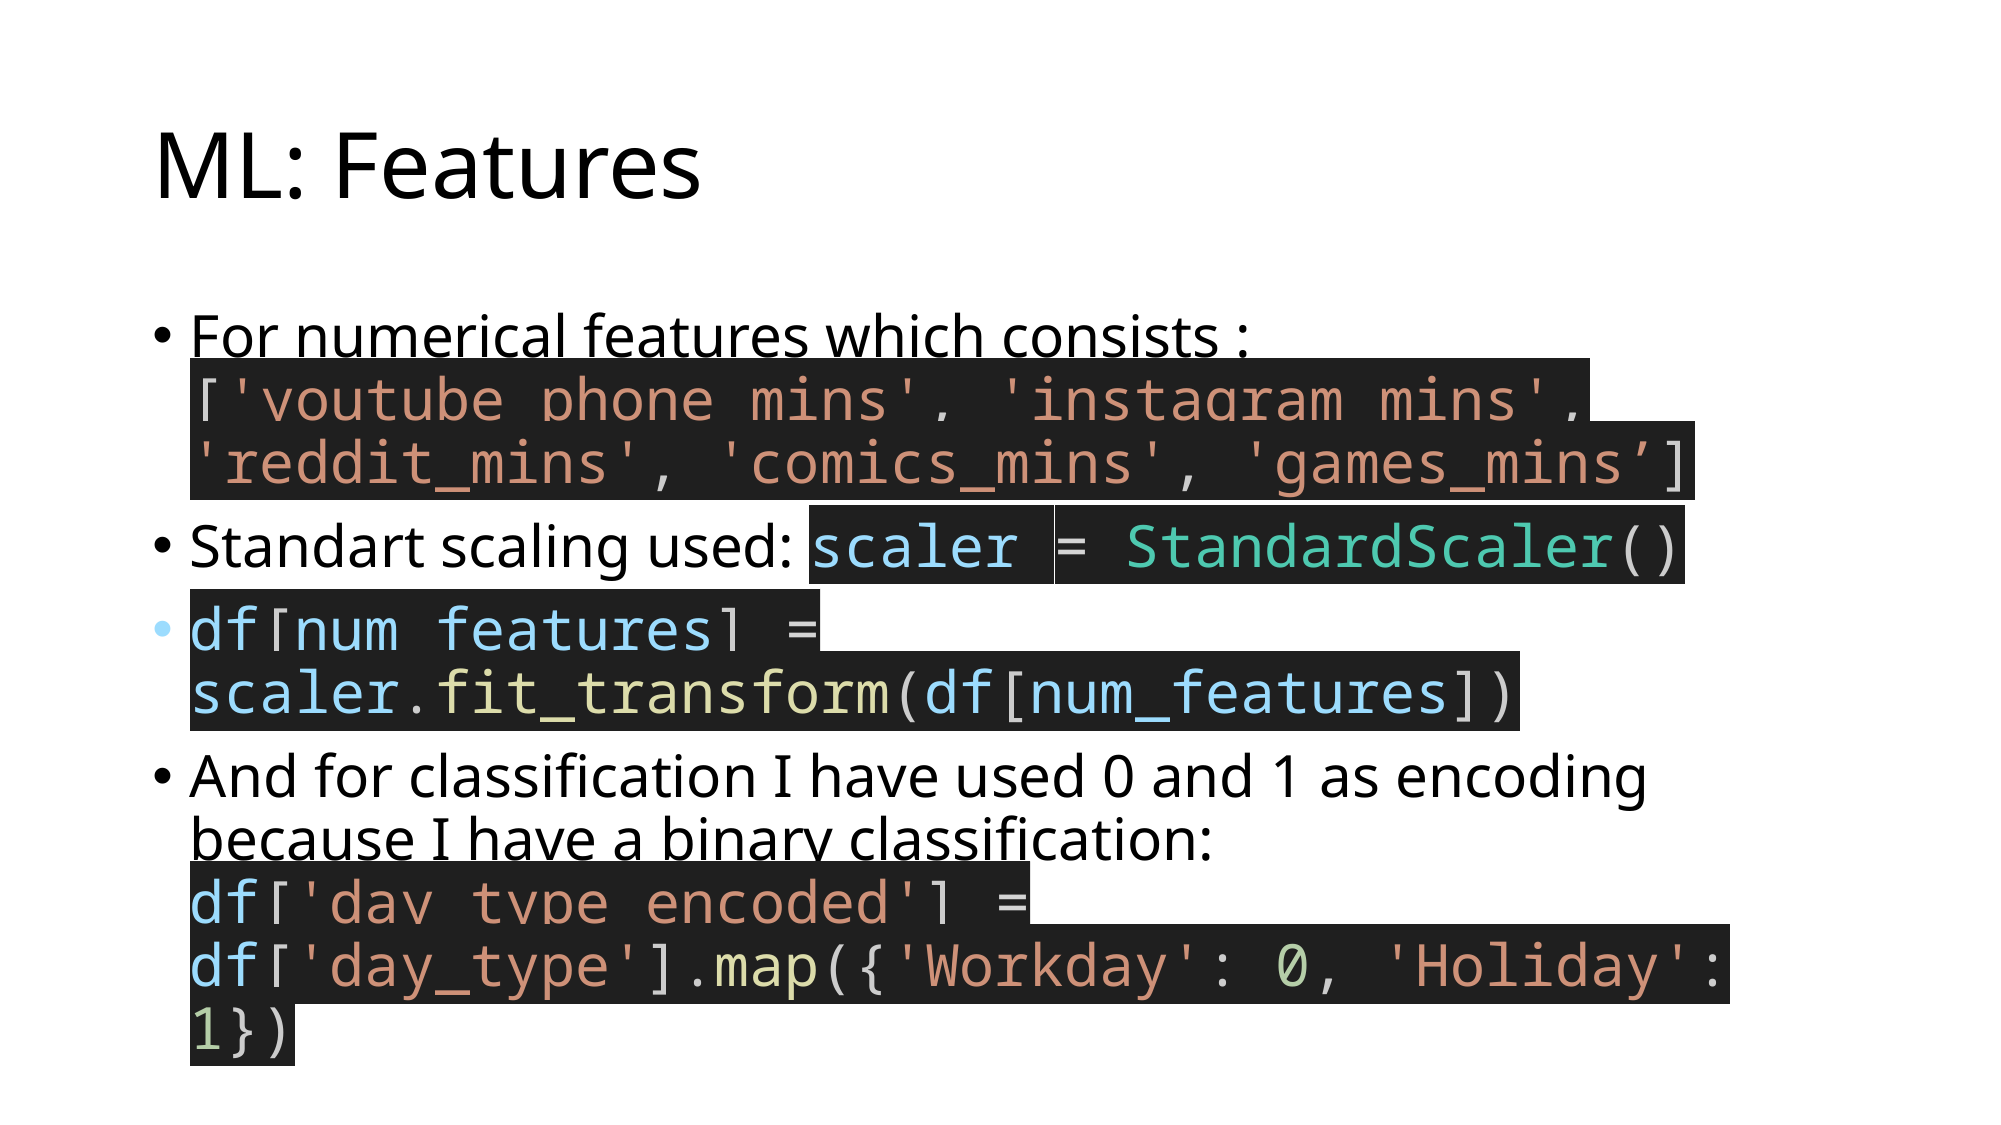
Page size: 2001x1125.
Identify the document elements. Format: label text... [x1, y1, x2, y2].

list For numerical features which consists : ['youtube_phone_mins', 'instagram_mins', 'reddit_mins', 'comics_mins', 'games_mins’] Standart scaling used: scaler = StandardScaler() df[num_features] = scaler.fit_transform(df[num_features]) And for classification I have used 0 and 1 as encoding because I have a binary classification: df['day_type_encoded'] = df['day_type'].map({'Workday': 0, 'Holiday': 1}) [137, 299, 1863, 1014]
title ML: Features [137, 59, 1863, 278]
